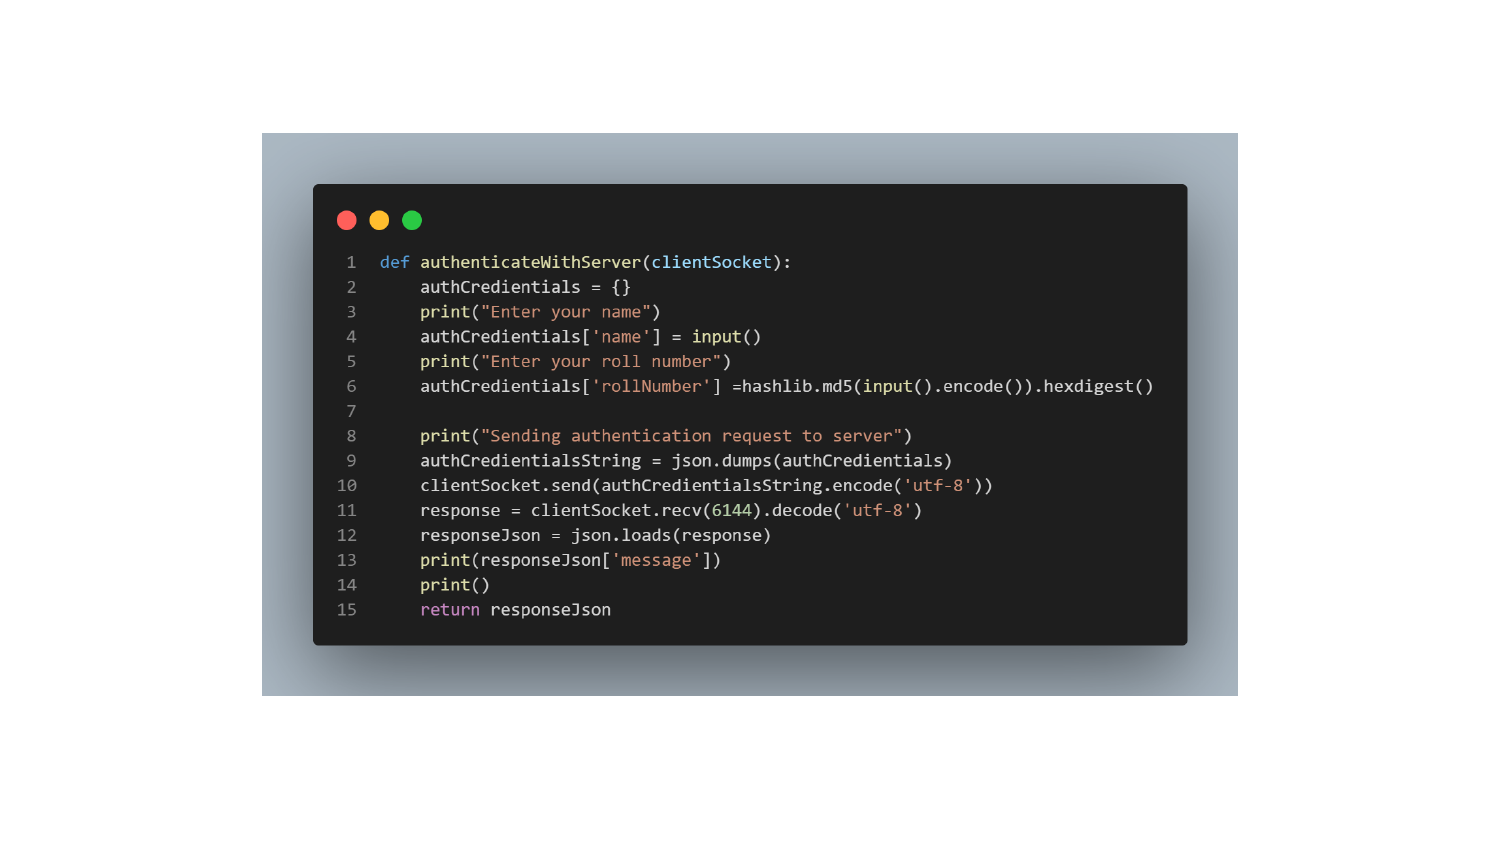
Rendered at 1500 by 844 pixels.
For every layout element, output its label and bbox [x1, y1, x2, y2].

picture [262, 133, 1238, 697]
